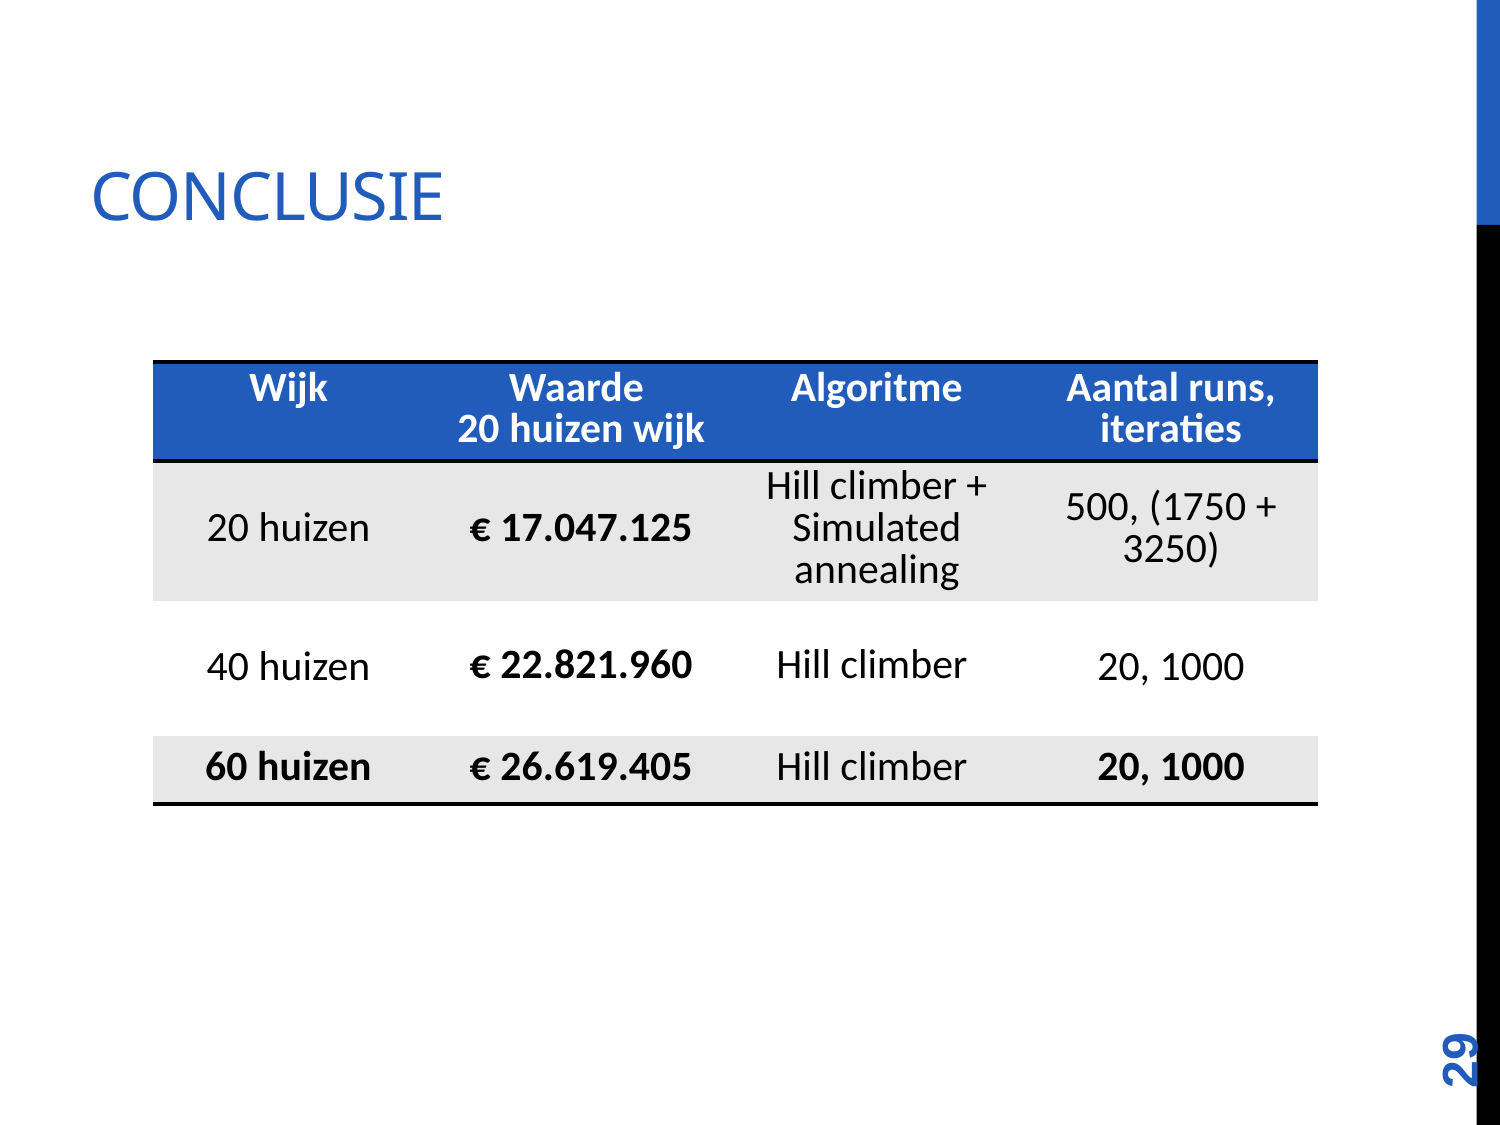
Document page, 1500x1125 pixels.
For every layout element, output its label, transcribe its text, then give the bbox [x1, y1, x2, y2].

table_cell 20 huizen [153, 521, 433, 601]
list [75, 295, 1123, 521]
slide_number 29 [1427, 887, 1488, 1104]
table_cell € 22.821.960 [433, 601, 730, 736]
text_box [992, 425, 1411, 1058]
table_cell 60 huizen [153, 736, 433, 802]
table_cell Hill climber [730, 736, 1024, 802]
table_cell 20, 1000 [1024, 736, 1318, 802]
table_cell € 17.047.125 [433, 521, 730, 601]
table_cell 40 huizen [153, 601, 433, 736]
table_cell 20, 1000 [1024, 601, 1318, 736]
table_header Aantal runs, iteraties [1123, 364, 1318, 459]
table_cell Hill climber + Simulated annealing [730, 521, 1024, 601]
title Conclusie [75, 25, 1338, 242]
table_cell € 26.619.405 [433, 736, 730, 802]
table_cell 500, (1750 + 3250) [1024, 463, 1318, 601]
table_cell Hill climber [730, 601, 1024, 736]
